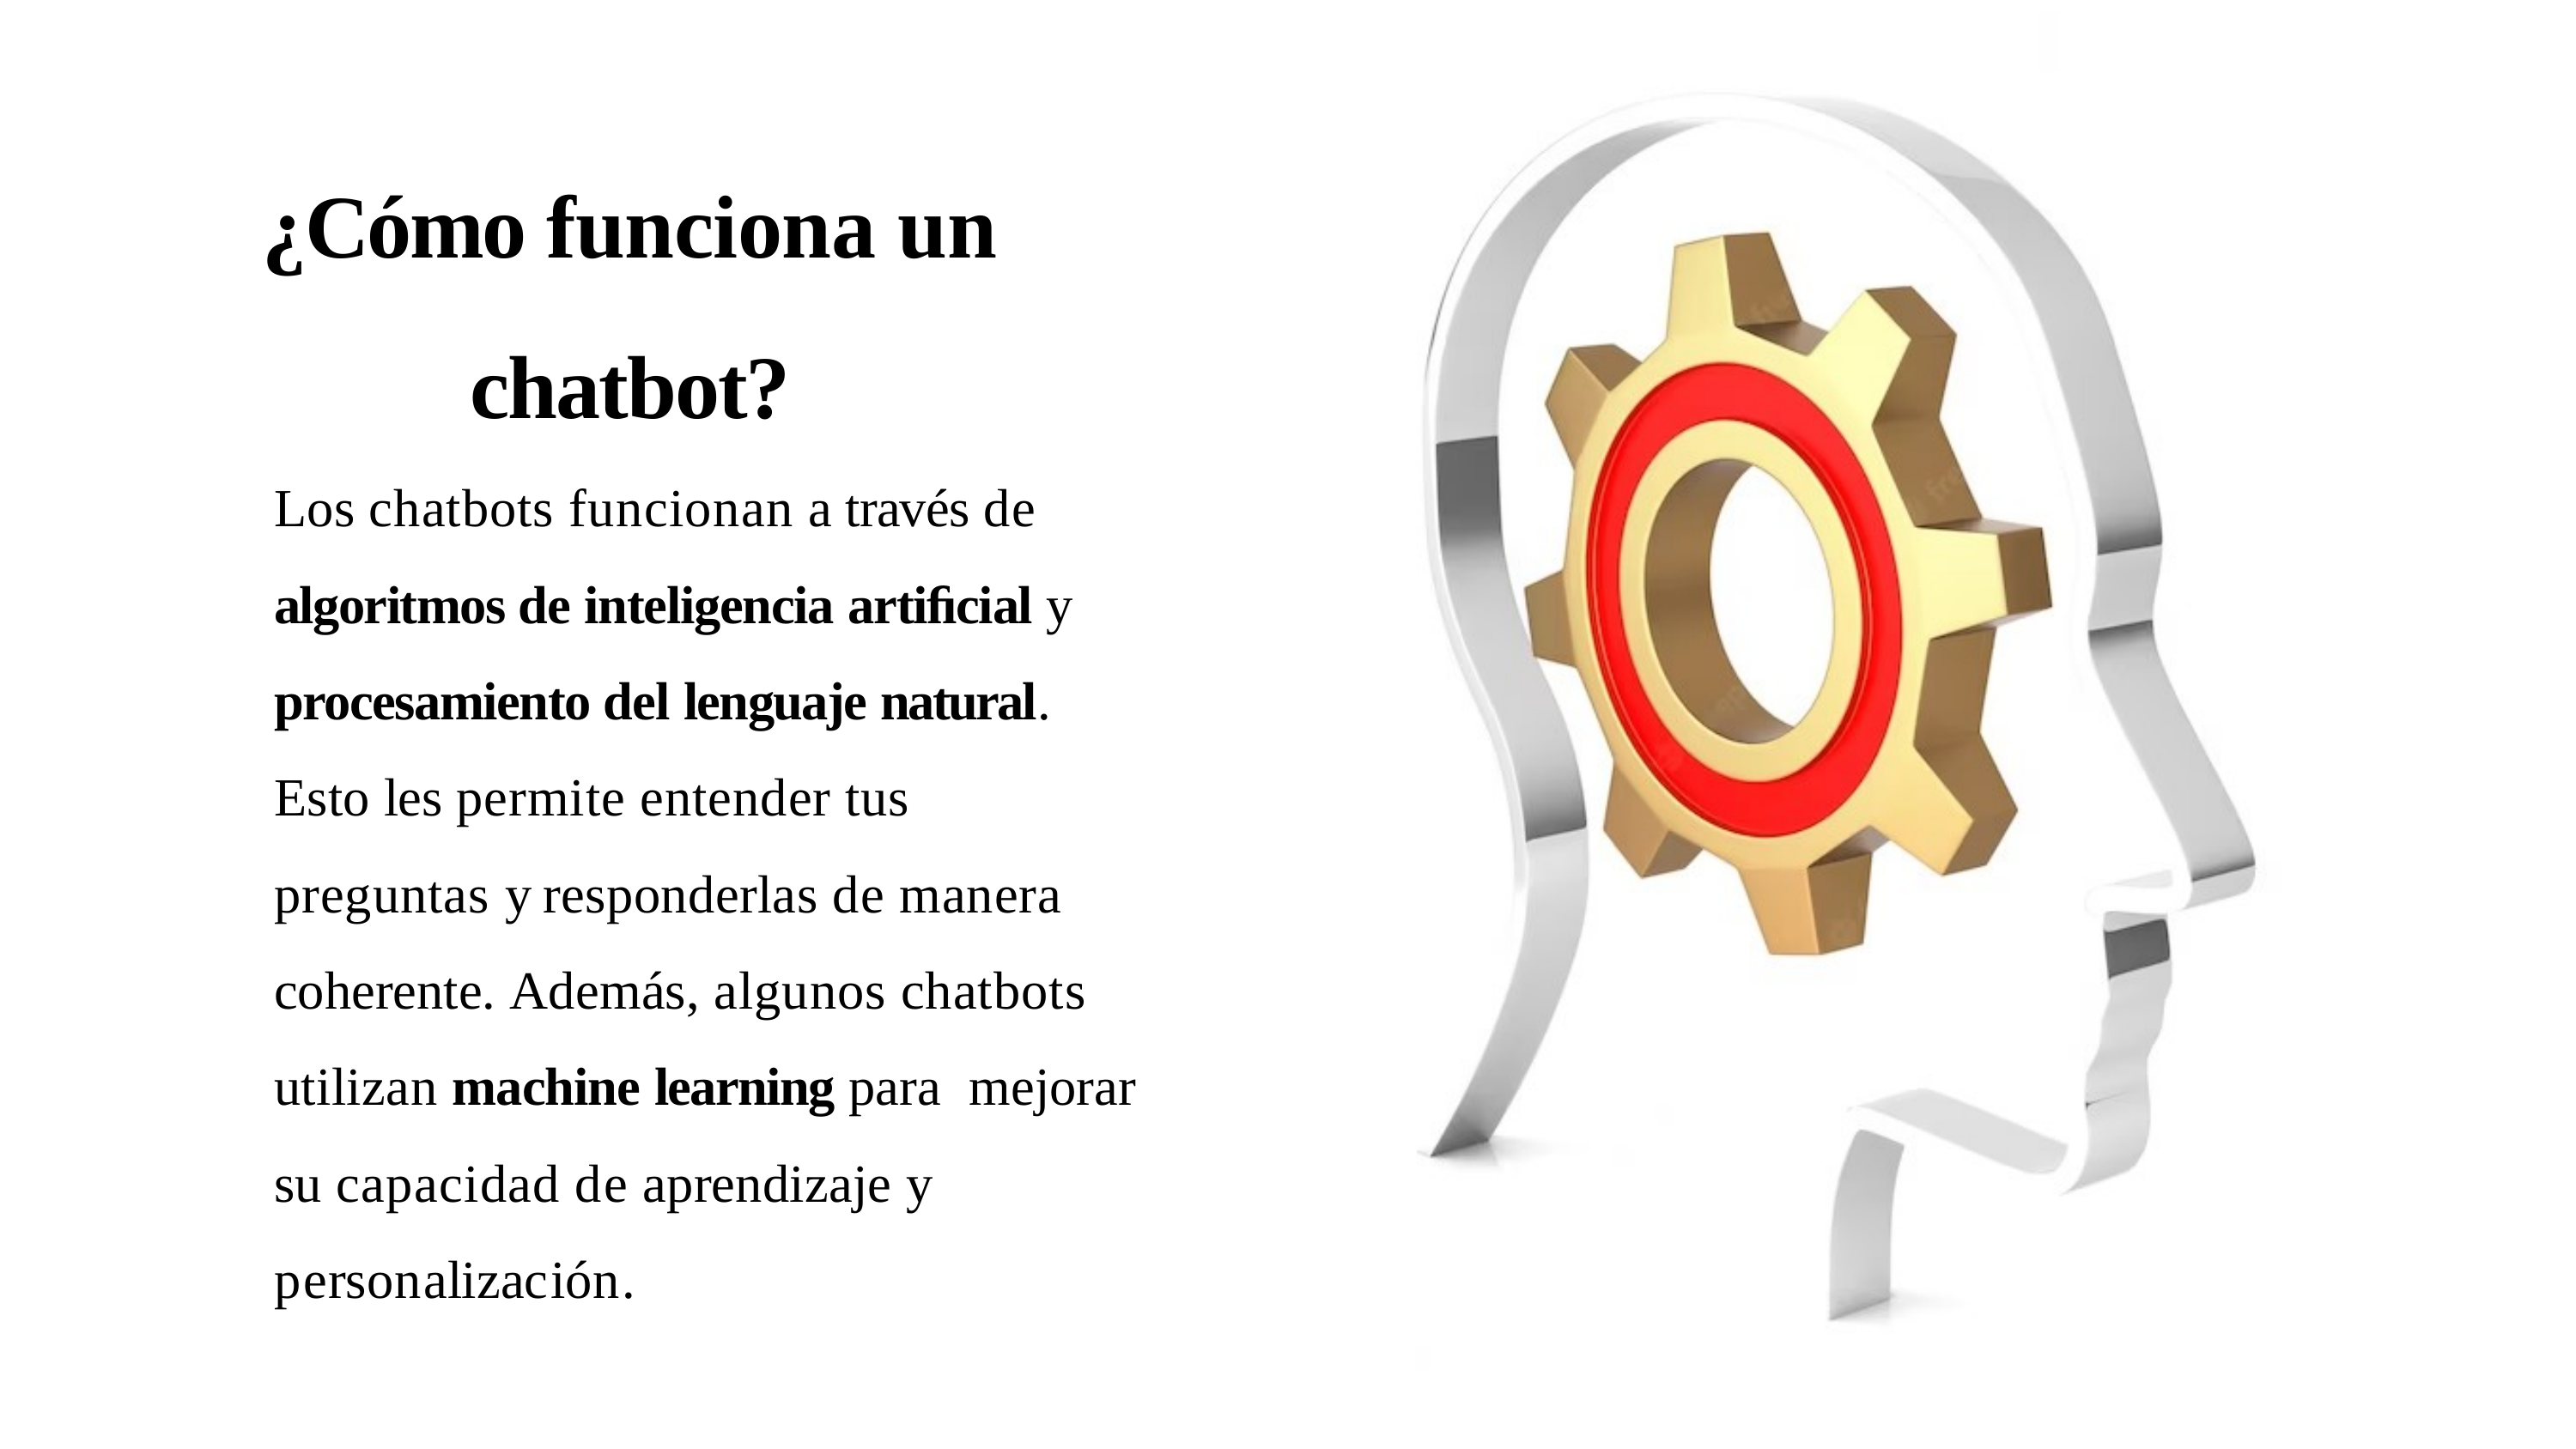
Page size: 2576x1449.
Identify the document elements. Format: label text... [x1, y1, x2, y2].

text_box [1416, 11, 2282, 1410]
title ¿Cómo funciona un chatbot? [139, 112, 1120, 437]
text_box Los chatbots funcionan a través de algoritmos de inteligencia artiﬁcial y procesamiento del lenguaje natural. Esto les permite entender tus preguntas y responderlas de manera coherente. Además, algunos chatbots utilizan machine learning para mejorar su capacidad de aprendizaje y personalización. [261, 434, 1159, 1316]
